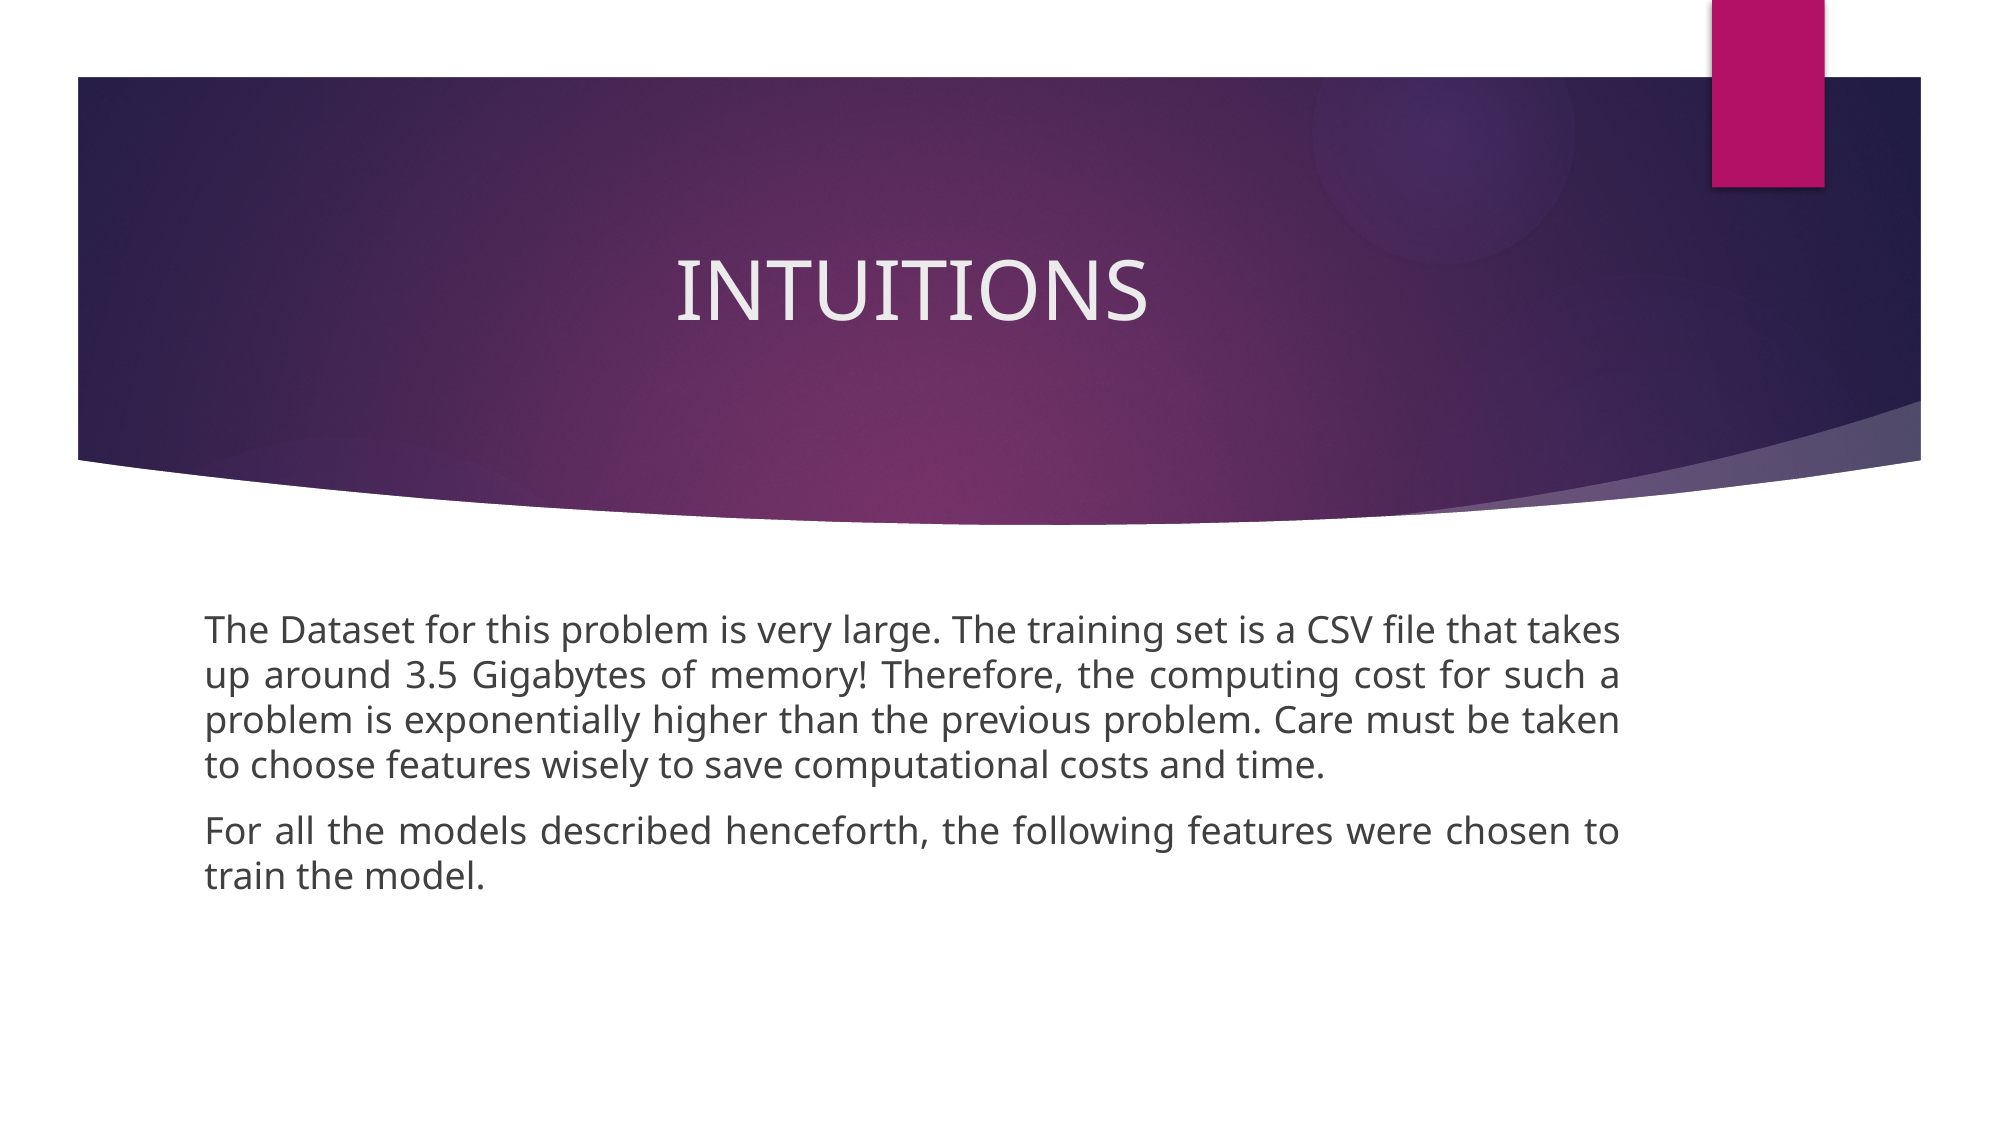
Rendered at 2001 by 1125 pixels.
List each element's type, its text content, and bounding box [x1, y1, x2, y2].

list The Dataset for this problem is very large. The training set is a CSV file that takes up around 3.5 Gigabytes of memory! Therefore, the computing cost for such a problem is exponentially higher than the previous problem. Care must be taken to choose features wisely to save computational costs and time. For all the models described henceforth, the following features were chosen to train the model. [189, 581, 1638, 988]
title INTUITIONS [188, 174, 1638, 400]
